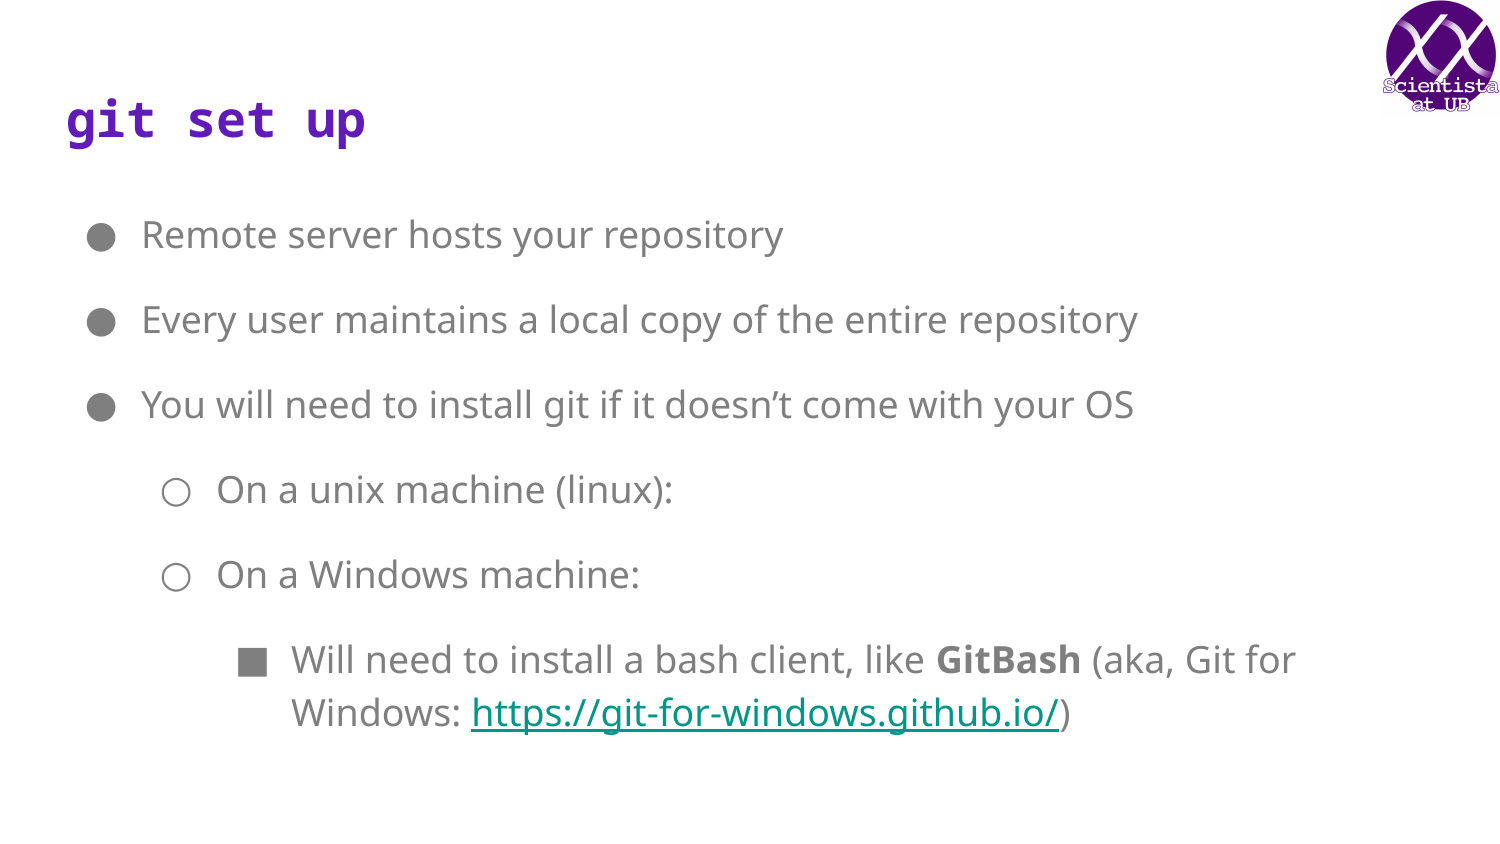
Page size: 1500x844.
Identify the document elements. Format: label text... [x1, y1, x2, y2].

picture [1381, 0, 1500, 119]
list Remote server hosts your repository Every user maintains a local copy of the entire repository You will need to install git if it doesn’t come with your OS On a unix machine (linux): On a Windows machine: Will need to install a bash client, like GitBash (aka, Git for Windows: https://git-for-windows.github.io/) [51, 189, 1449, 750]
title git set up [51, 72, 1449, 176]
